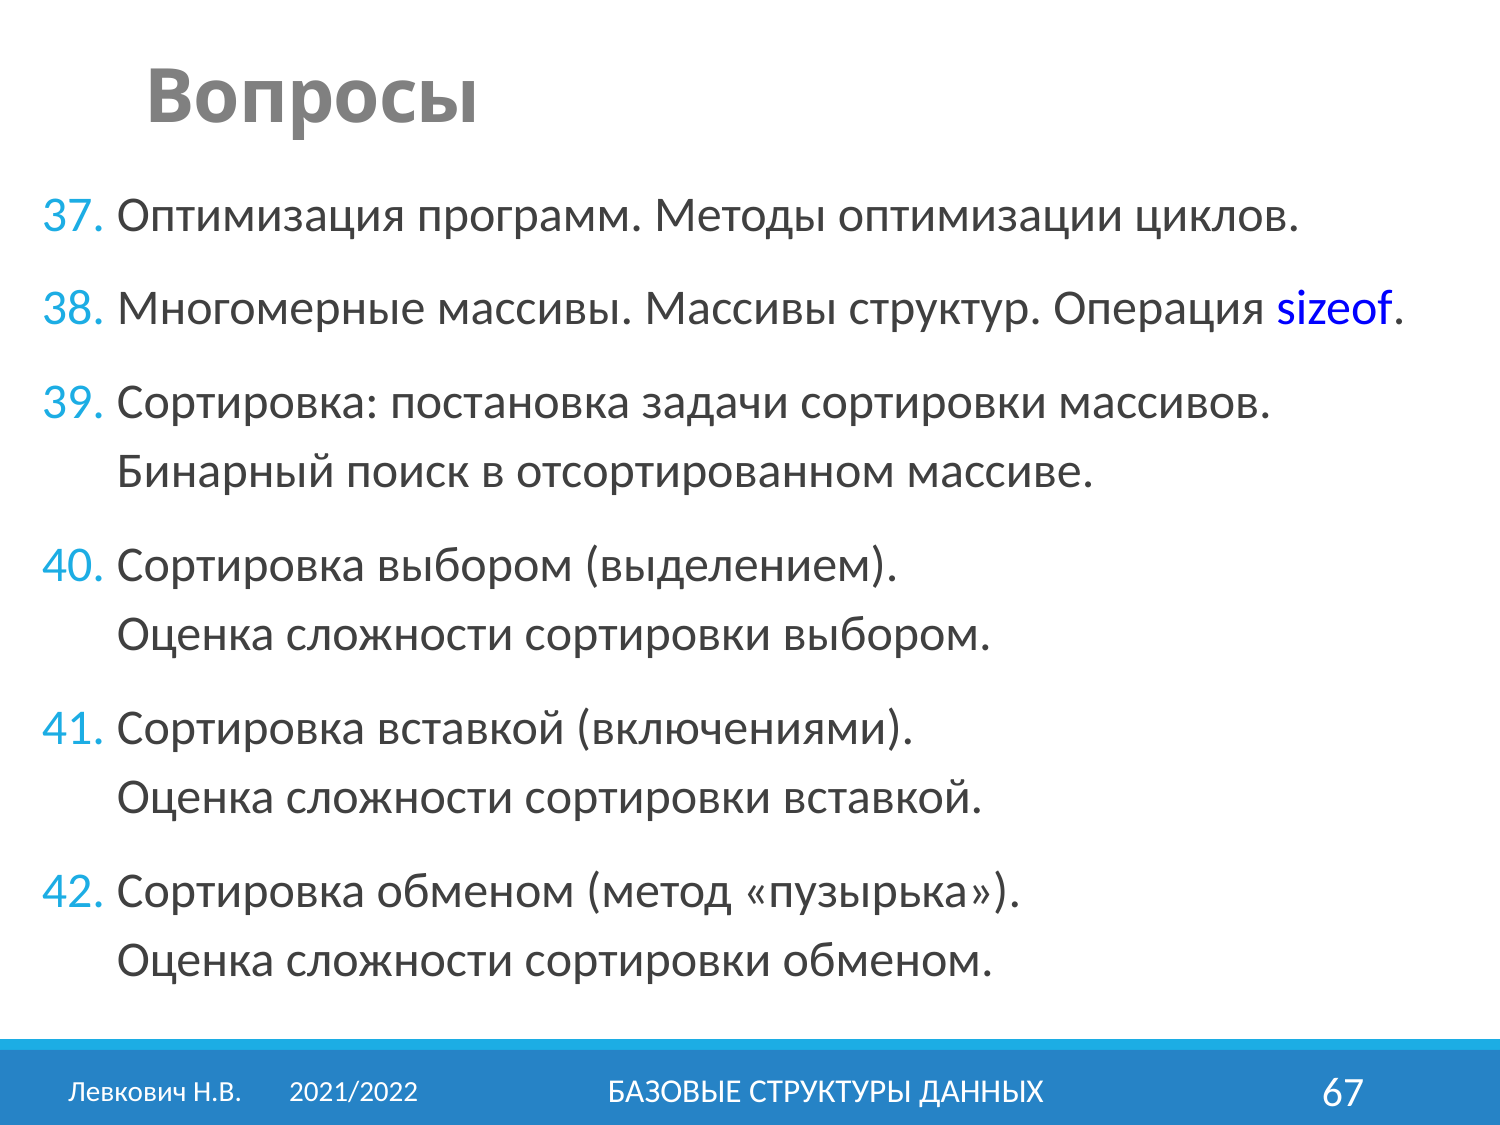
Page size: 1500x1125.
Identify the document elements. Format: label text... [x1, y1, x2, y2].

footer Базовые структуры данных [453, 1059, 1199, 1120]
text_box Вопросы [129, 39, 1459, 160]
slide_number Левкович Н.В. 2021/2022 [47, 1059, 440, 1120]
slide_number 67 [1218, 1059, 1380, 1120]
list Оптимизация программ. Методы оптимизации циклов. Многомерные массивы. Массивы структур. Операция sizeof. Сортировка: постановка задачи сортировки массивов. Бинарный поиск в отсортированном массиве. Сортировка выбором (выделением). Оценка сложности сортировки выбором. Сортировка вставкой (включениями). Оценка сложности сортировки вставкой. Сортировка обменом (метод «пузырька»). Оценка сложности сортировки обменом. [41, 164, 1500, 874]
